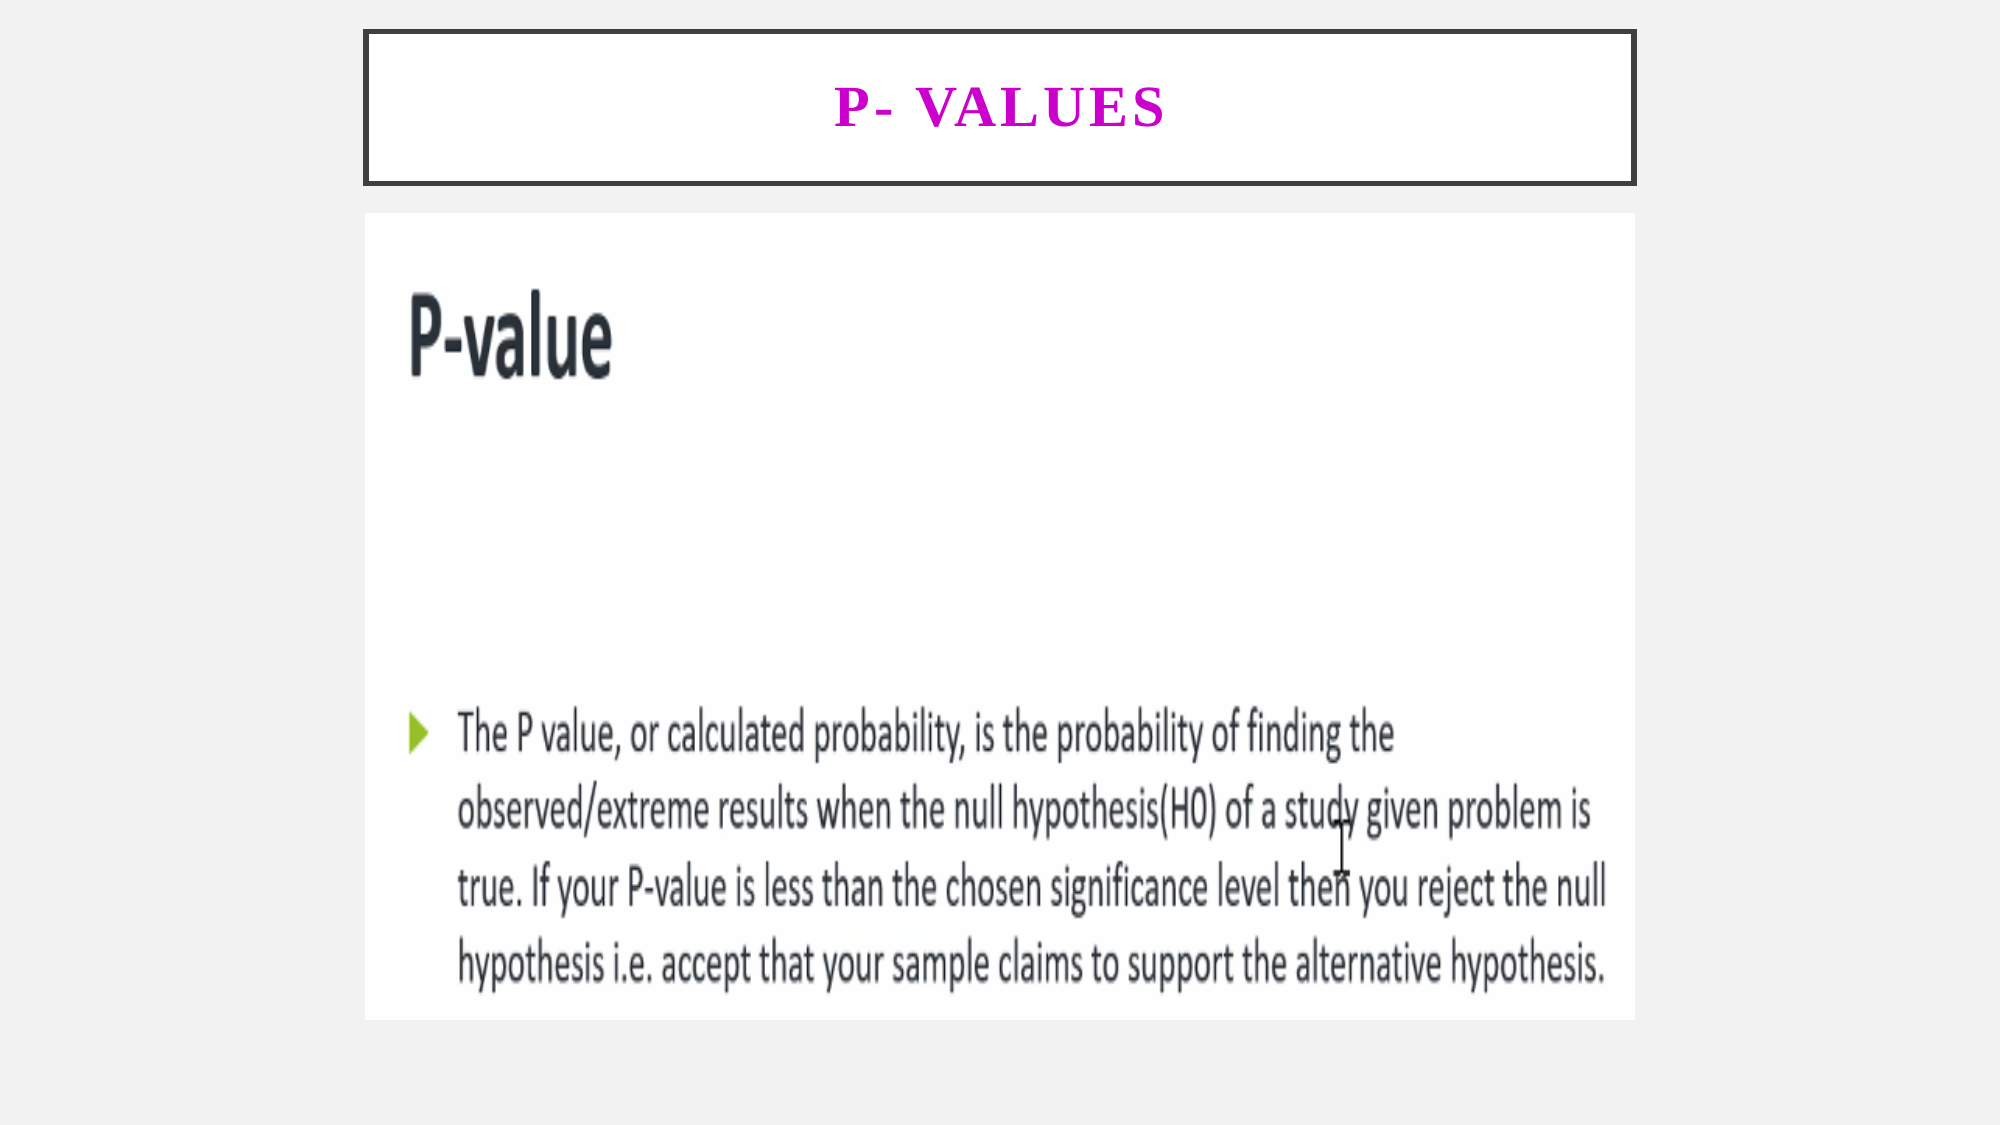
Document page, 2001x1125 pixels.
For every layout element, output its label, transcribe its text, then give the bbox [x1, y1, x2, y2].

title P- values [363, 29, 1637, 186]
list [365, 213, 1635, 1020]
